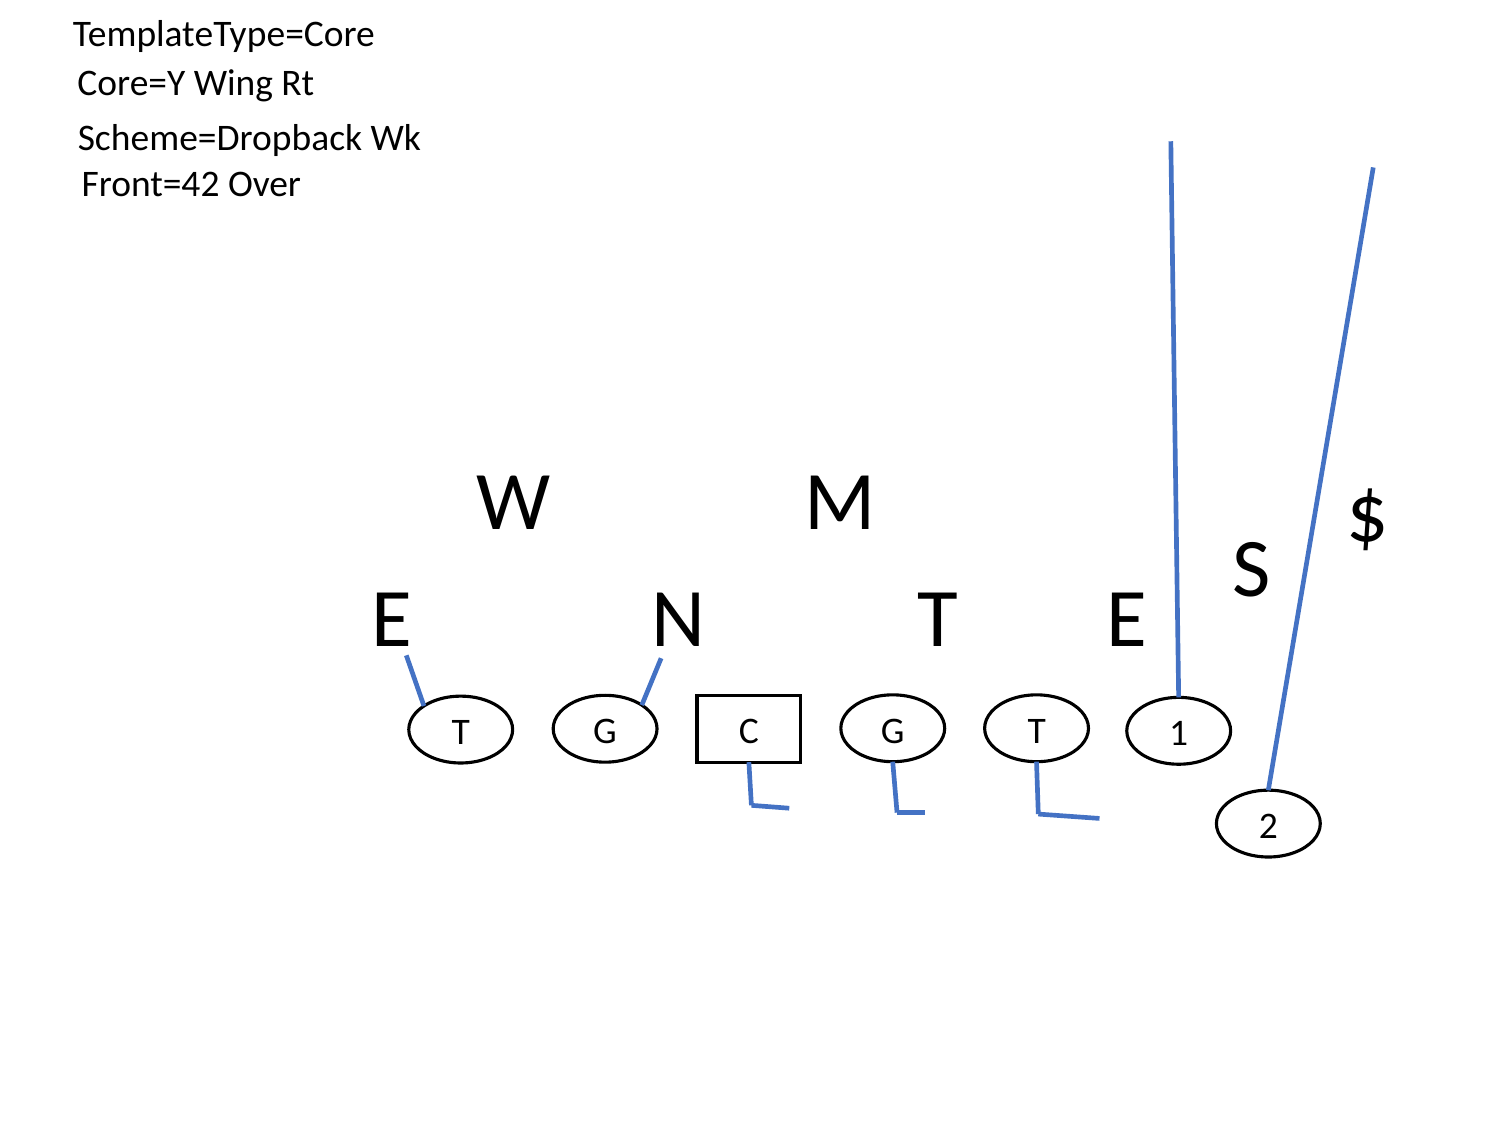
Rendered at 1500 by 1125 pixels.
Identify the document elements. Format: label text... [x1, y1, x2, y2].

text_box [1170, 141, 1179, 698]
text_box S [1218, 505, 1268, 621]
text_box E [356, 555, 428, 671]
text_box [636, 658, 662, 699]
text_box T [903, 555, 974, 671]
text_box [892, 761, 898, 813]
text_box T [407, 695, 514, 765]
text_box N [636, 555, 721, 671]
text_box C [696, 694, 802, 763]
text_box E [1091, 555, 1163, 671]
text_box Scheme=Dropback Wk [63, 105, 437, 166]
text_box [1268, 167, 1374, 791]
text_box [1038, 813, 1100, 819]
text_box M [789, 438, 891, 554]
text_box W [461, 438, 566, 554]
text_box $ [1374, 450, 1404, 566]
text_box G [552, 694, 659, 764]
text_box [748, 762, 752, 806]
text_box Front=42 Over [66, 166, 317, 211]
text_box Core=Y Wing Rt [62, 62, 330, 111]
text_box T [983, 693, 1090, 763]
text_box G [839, 693, 946, 763]
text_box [751, 805, 790, 809]
text_box 2 [1215, 789, 1322, 859]
text_box 1 [1125, 696, 1232, 766]
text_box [406, 655, 434, 701]
text_box TemplateType=Core [58, 1, 391, 62]
